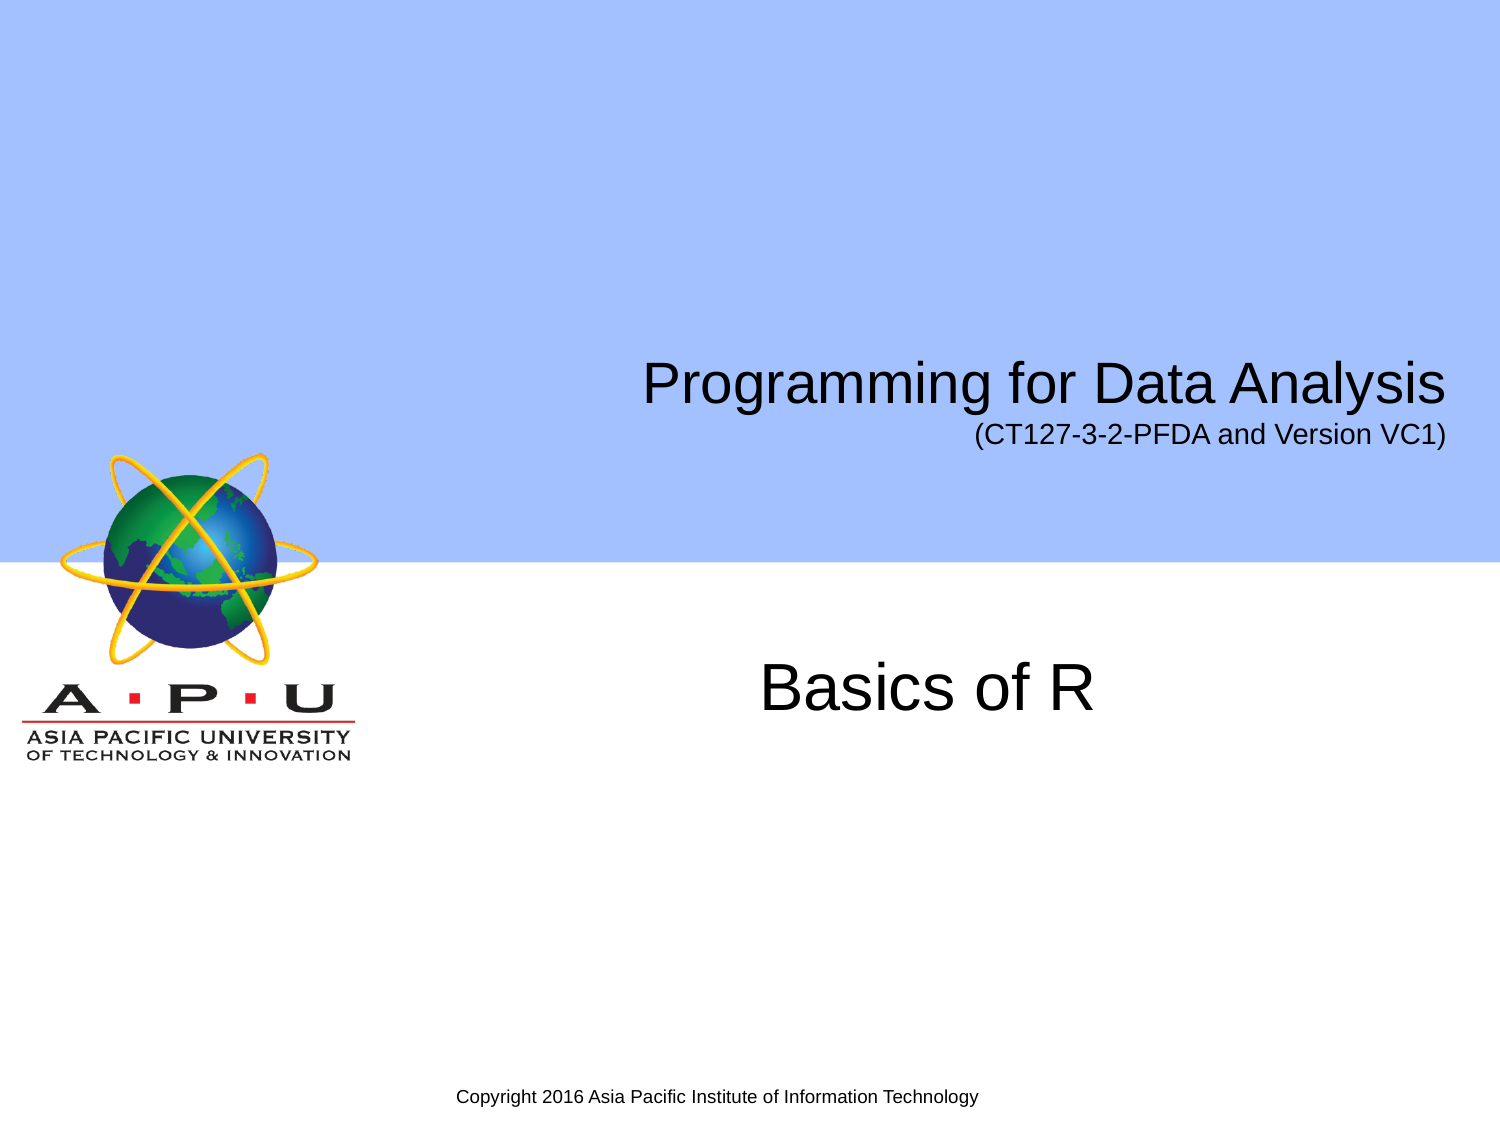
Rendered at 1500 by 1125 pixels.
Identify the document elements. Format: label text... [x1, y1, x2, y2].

picture [0, 412, 397, 805]
text_box Copyright 2016 Asia Pacific Institute of Information Technology [441, 1077, 994, 1115]
text_box Programming for Data Analysis (CT127-3-2-PFDA and Version VC1) [247, 337, 1463, 528]
title Basics of R [394, 619, 1463, 748]
